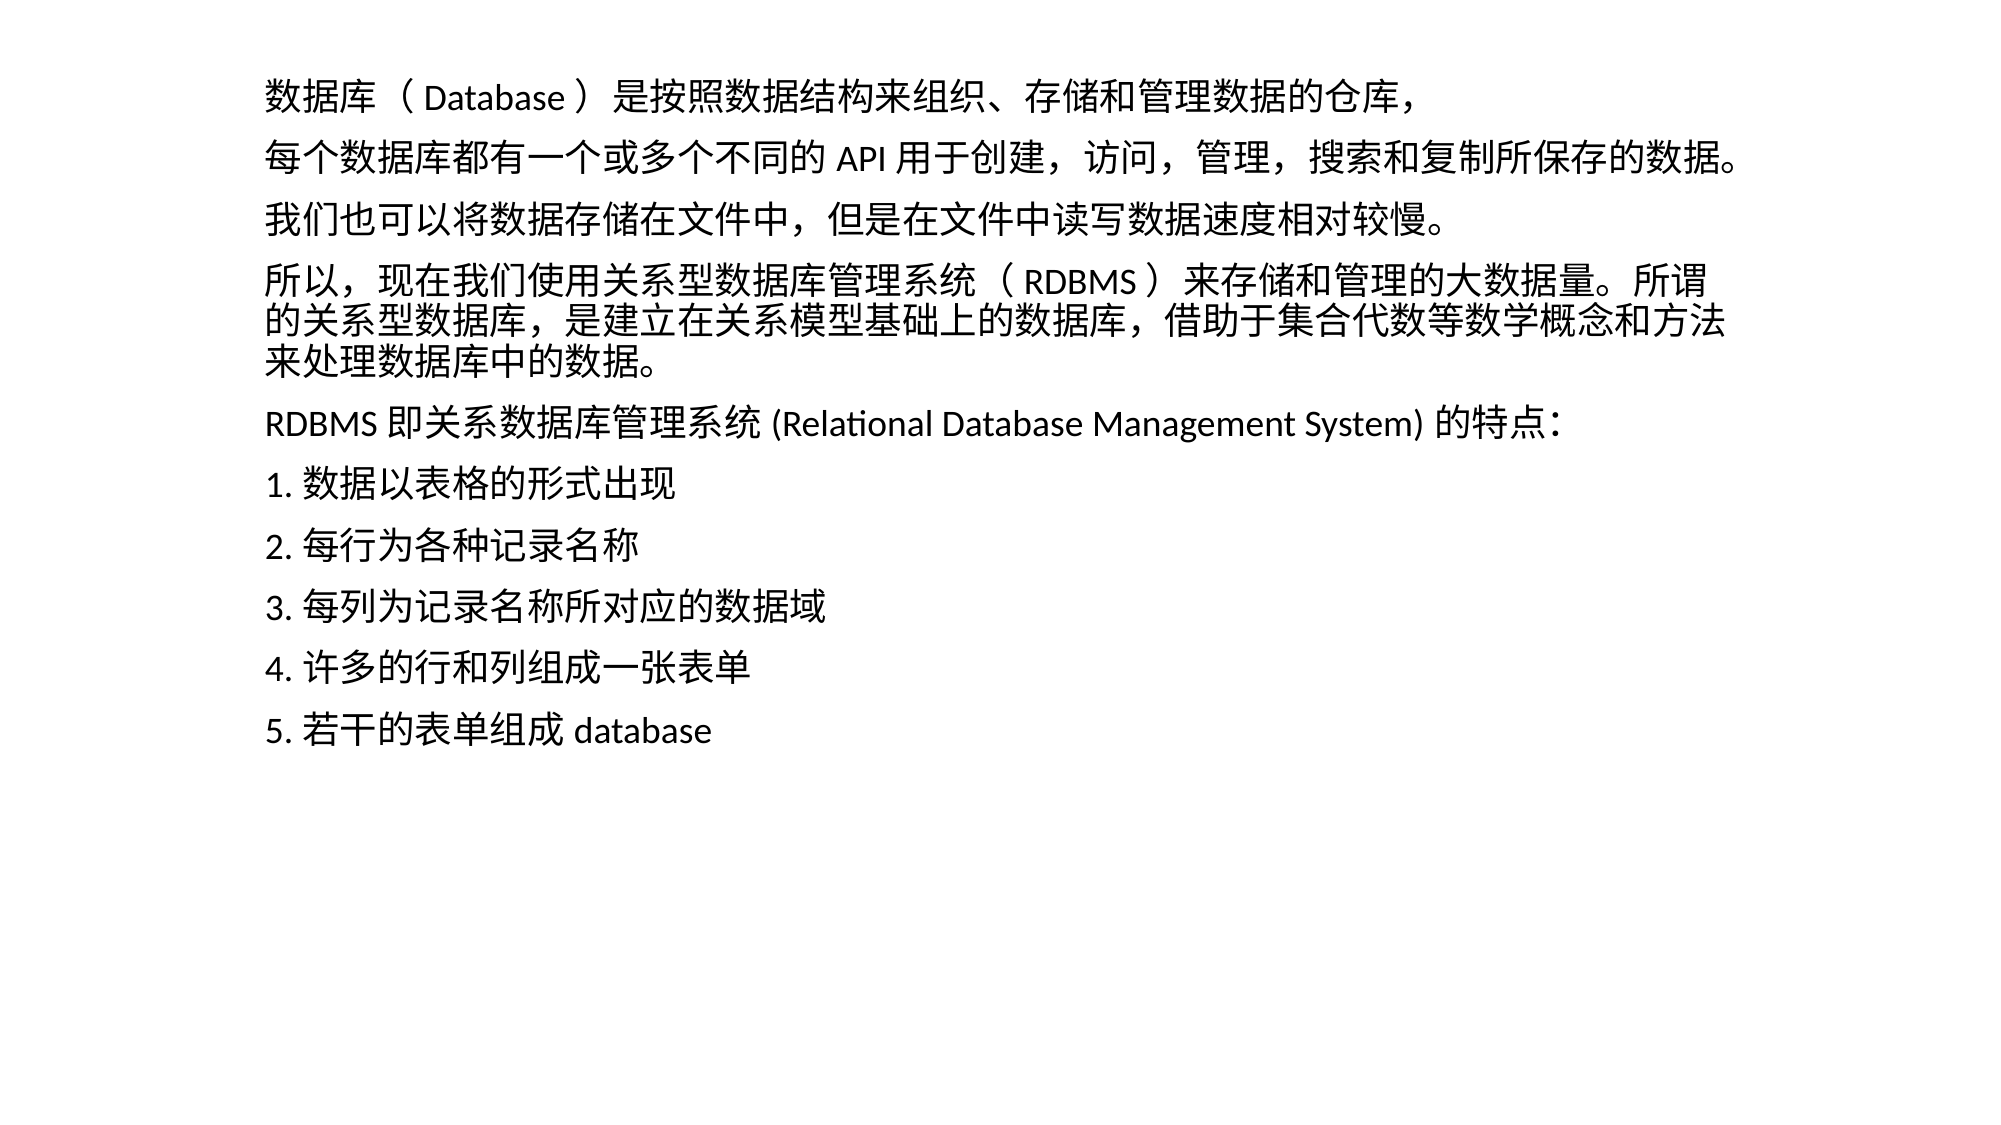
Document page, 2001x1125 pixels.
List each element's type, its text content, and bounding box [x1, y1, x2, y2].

subtitle 数据库（Database）是按照数据结构来组织、存储和管理数据的仓库， 每个数据库都有一个或多个不同的API用于创建，访问，管理，搜索和复制所保存的数据。 我们也可以将数据存储在文件中，但是在文件中读写数据速度相对较慢。 所以，现在我们使用关系型数据库管理系统（RDBMS）来存储和管理的大数据量。所谓的关系型数据库，是建立在关系模型基础上的数据库，借助于集合代数等数学概念和方法来处理数据库中的数据。 RDBMS即关系数据库管理系统(Relational Database Management System)的特点： 1.数据以表格的形式出现 2.每行为各种记录名称 3.每列为记录名称所对应的数据域 4.许多的行和列组成一张表单 5.若干的表单组成database [249, 70, 1750, 1077]
